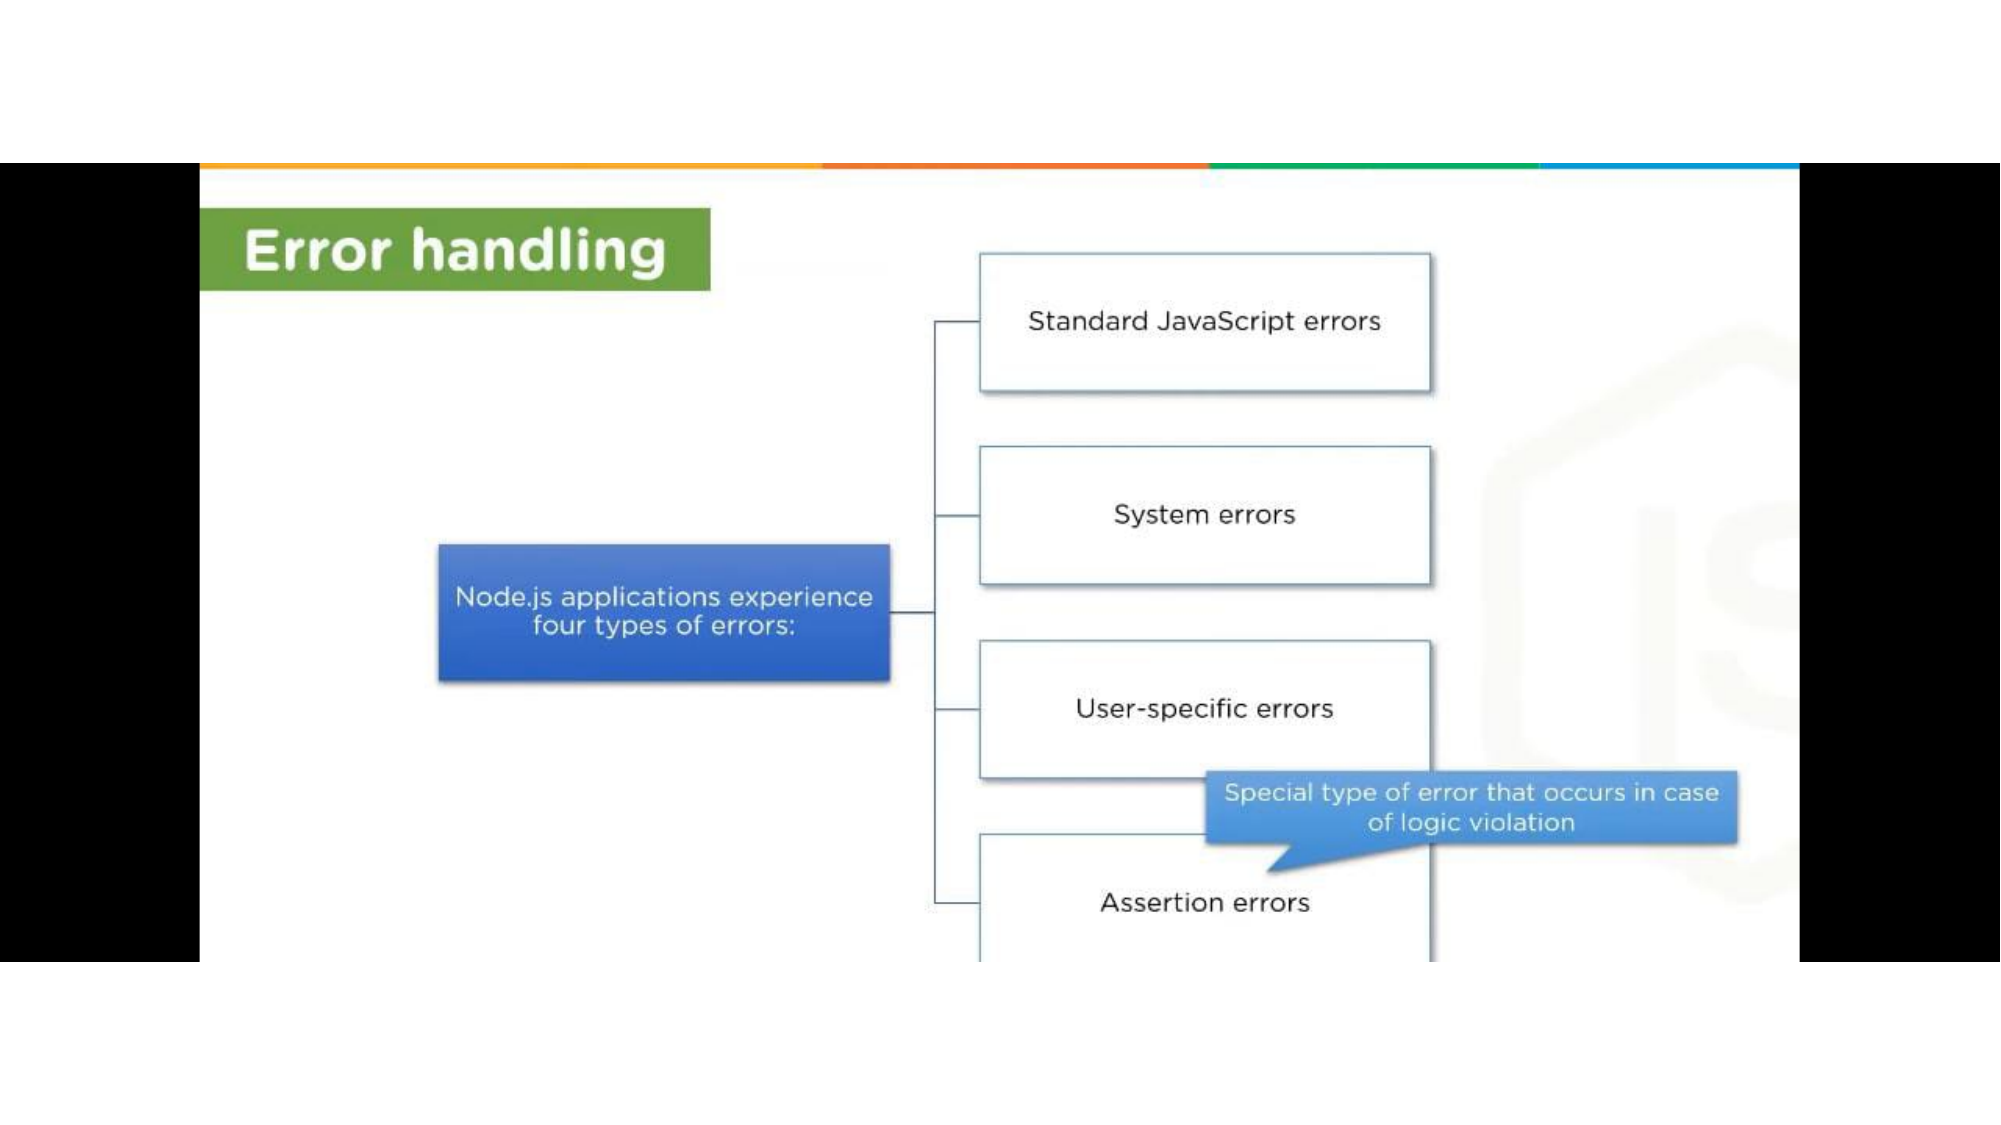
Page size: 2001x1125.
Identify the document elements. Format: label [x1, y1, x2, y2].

picture [0, 162, 2000, 963]
